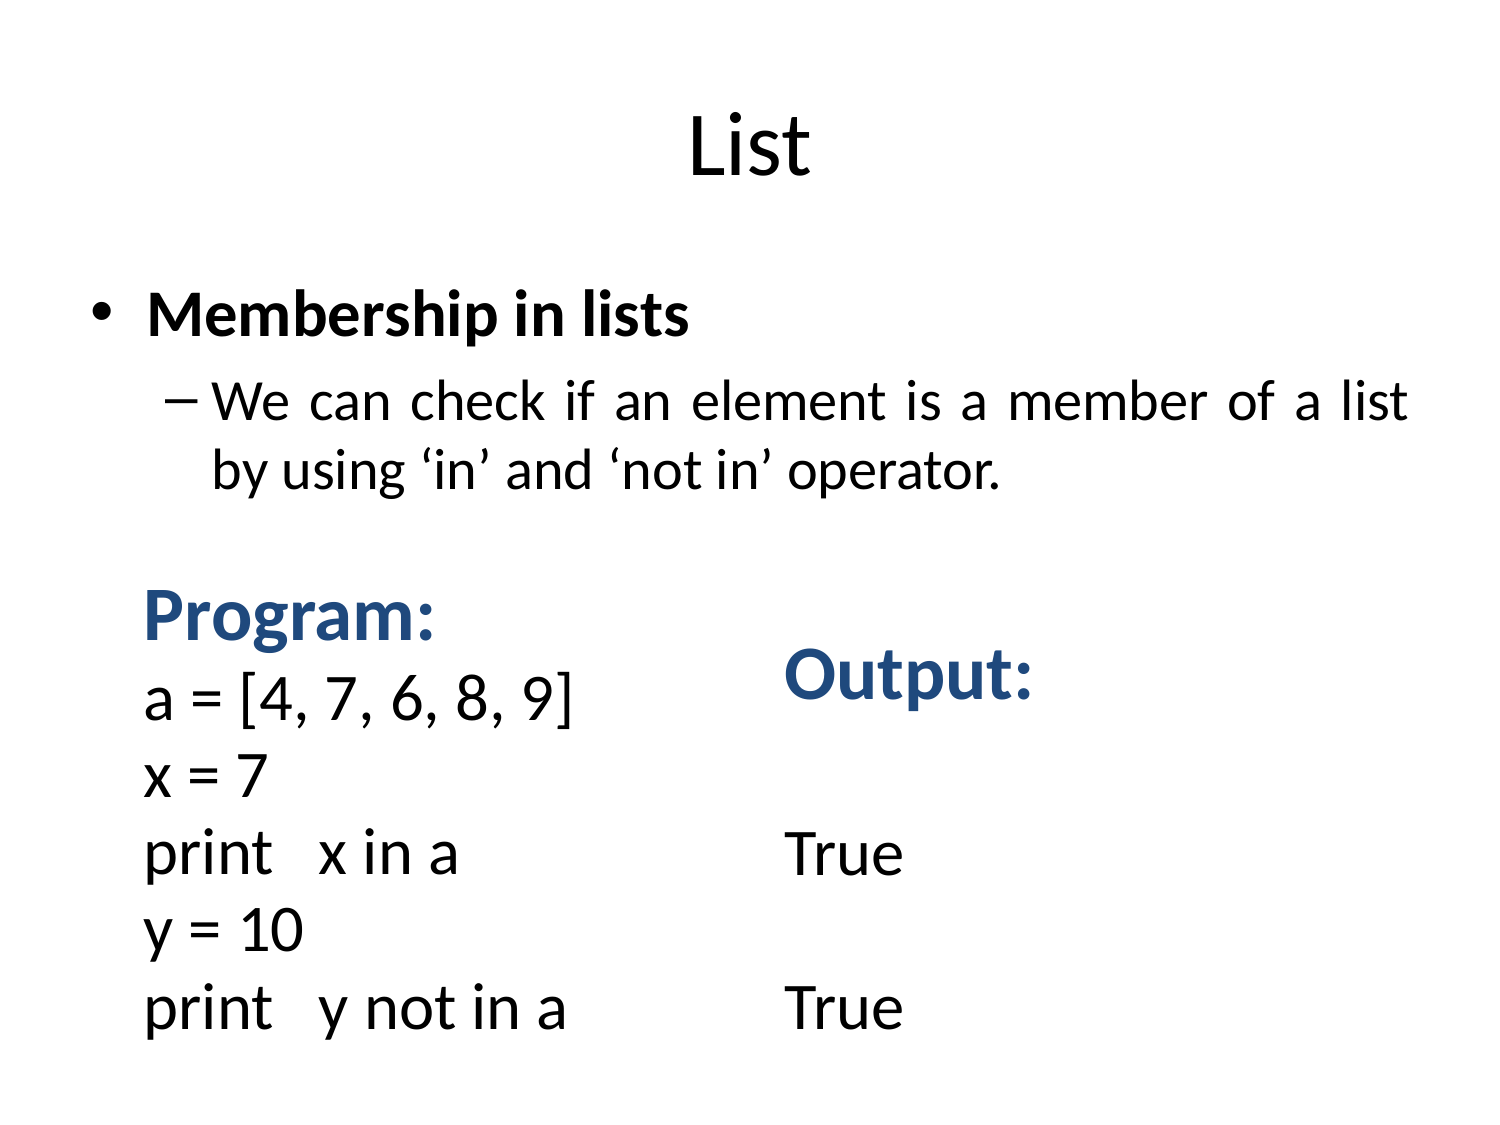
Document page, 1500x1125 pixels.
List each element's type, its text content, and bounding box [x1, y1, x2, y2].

list Membership in lists We can check if an element is a member of a list by using ‘in’ and ‘not in’ operator. [75, 262, 1425, 575]
title List [75, 45, 1425, 233]
text_box Output: True True [769, 632, 1163, 1051]
text_box Program: a = [4, 7, 6, 8, 9] x = 7 print x in a y = 10 print y not in a [128, 574, 692, 1050]
